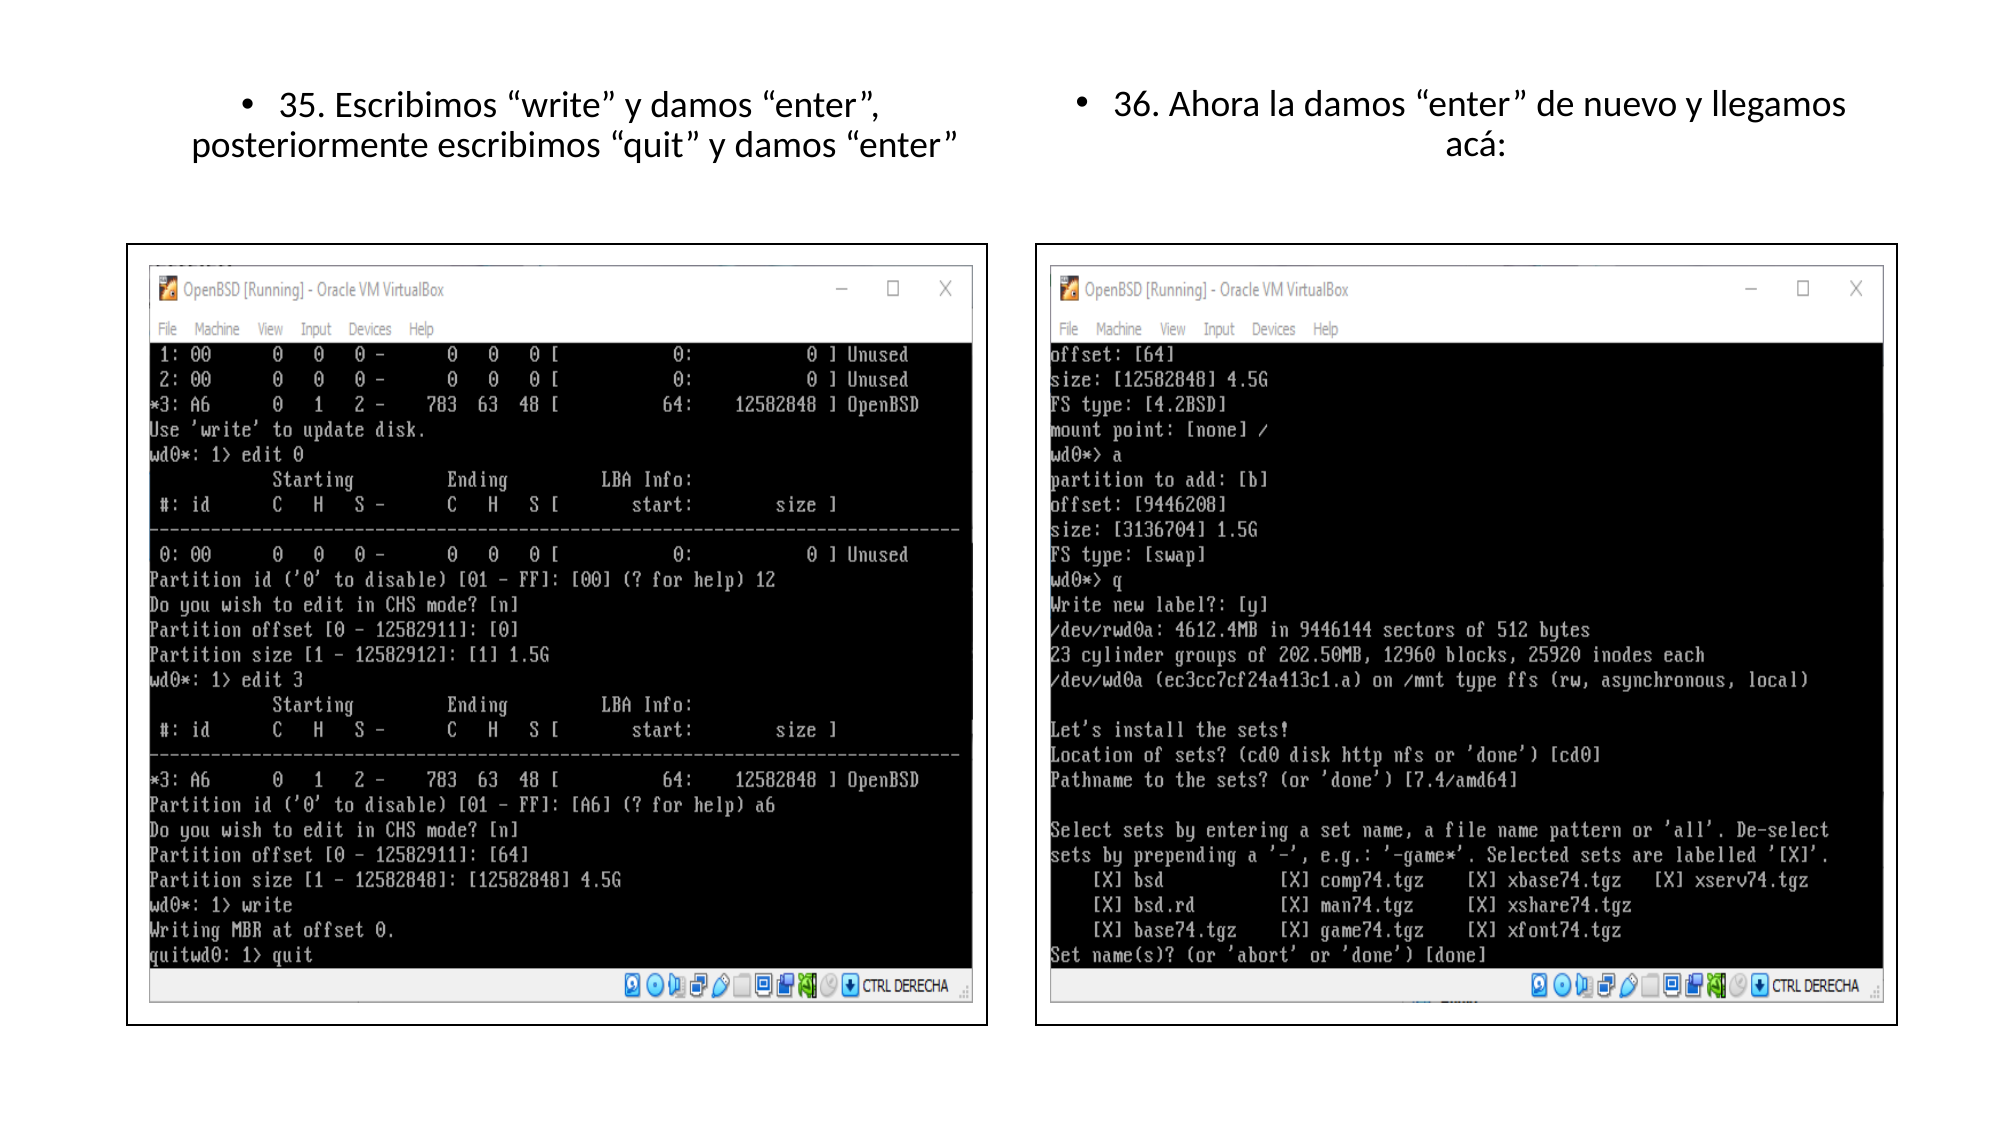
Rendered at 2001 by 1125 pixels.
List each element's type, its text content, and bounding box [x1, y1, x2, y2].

picture [1050, 265, 1884, 1003]
picture [149, 265, 973, 1003]
text_box [1035, 243, 1898, 1026]
text_box 35. Escribimos “write” y damos “enter”, posteriormente escribimos “quit” y damos “enter” [137, 77, 984, 213]
text_box 36. Ahora la damos “enter” de nuevo y llegamos acá: [1036, 76, 1887, 212]
text_box [126, 243, 988, 1026]
